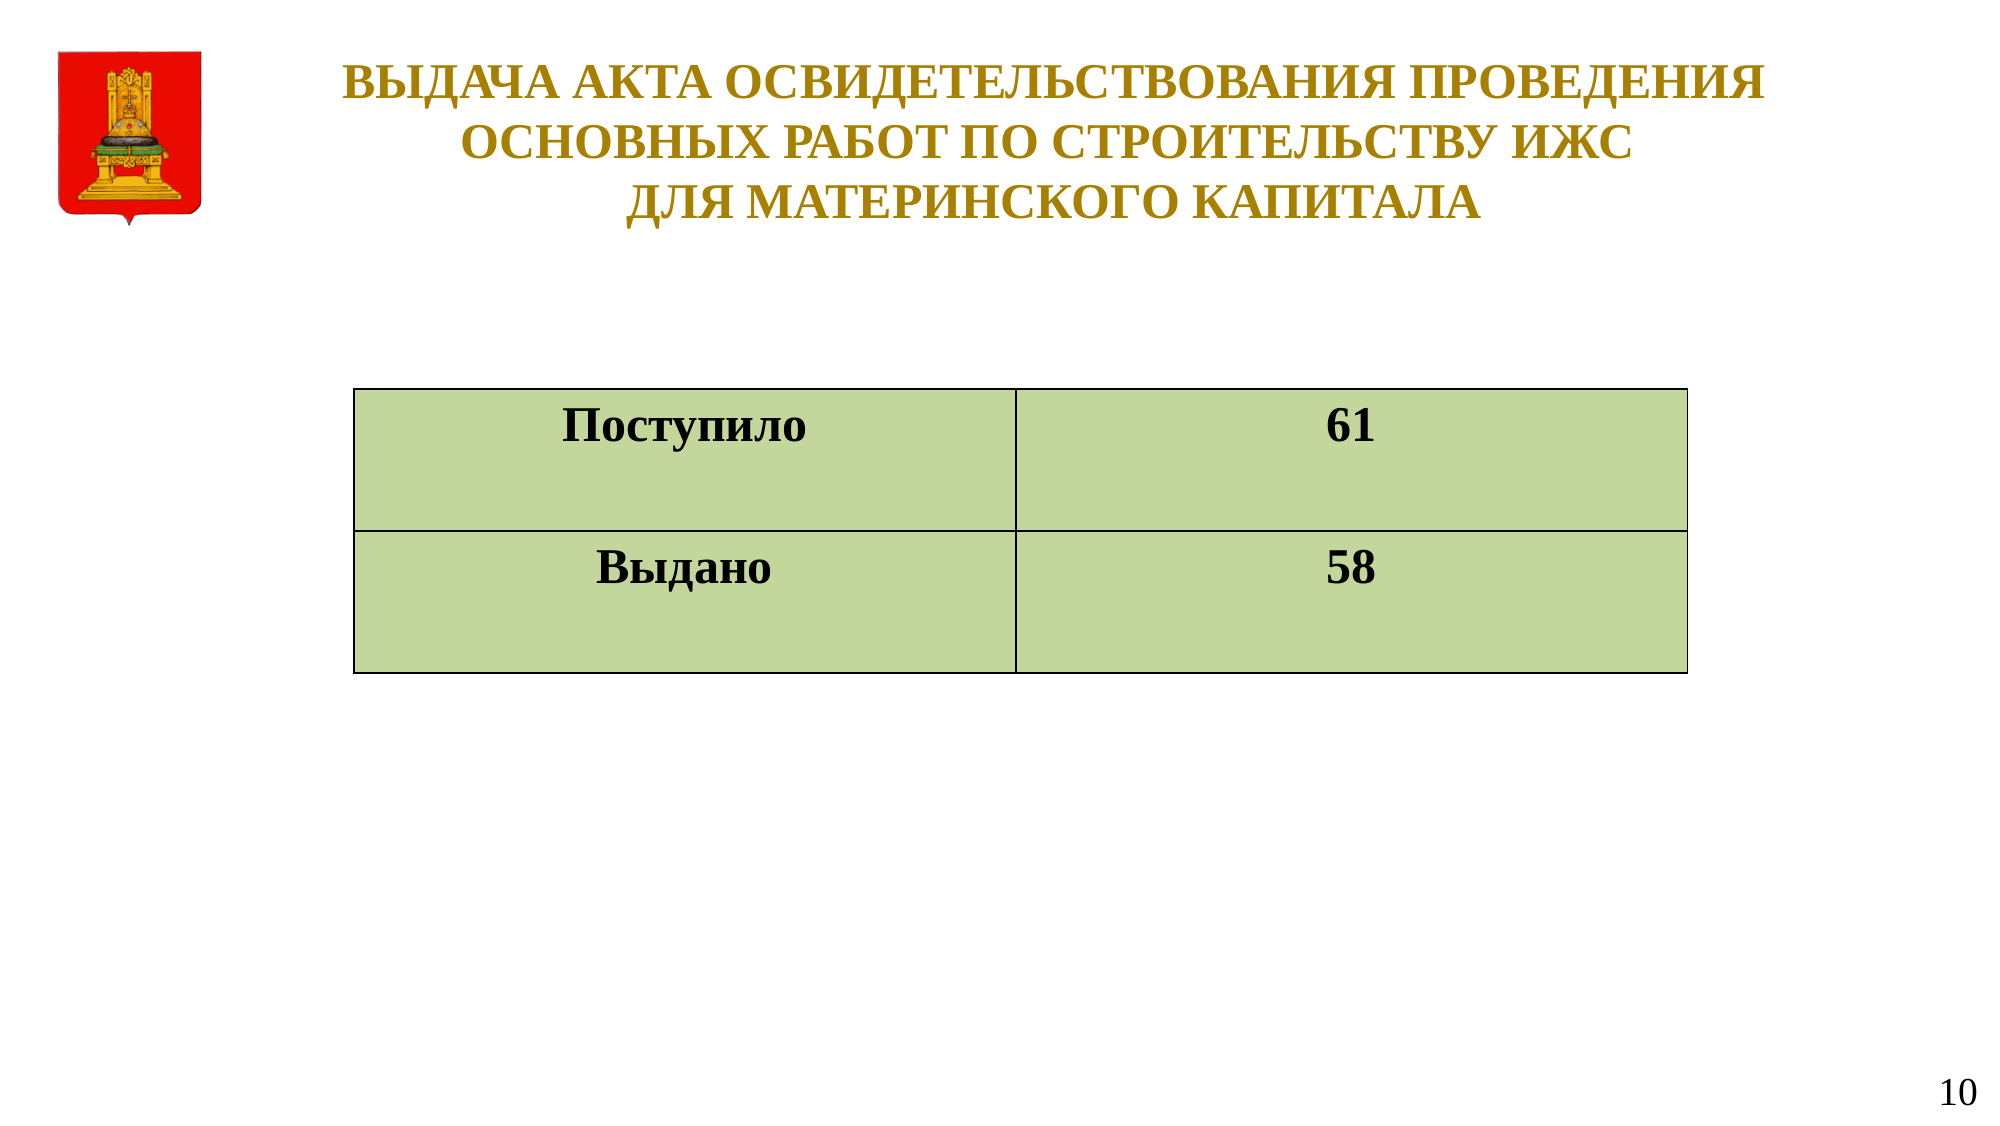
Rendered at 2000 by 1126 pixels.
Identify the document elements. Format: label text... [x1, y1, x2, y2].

table_header Поступило [355, 390, 1015, 530]
table_header 61 [1017, 390, 1687, 530]
picture [54, 42, 211, 236]
text_box ВЫДАЧА АКТА ОСВИДЕТЕЛЬСТВОВАНИЯ ПРОВЕДЕНИЯ ОСНОВНЫХ РАБОТ ПО СТРОИТЕЛЬСТВУ ИЖС ДЛЯ МАТЕРИНСКОГО КАПИТАЛА [211, 42, 1912, 235]
table_cell 58 [1017, 532, 1687, 672]
text_box 10 [1533, 1060, 1998, 1119]
table_cell Выдано [355, 532, 1015, 672]
